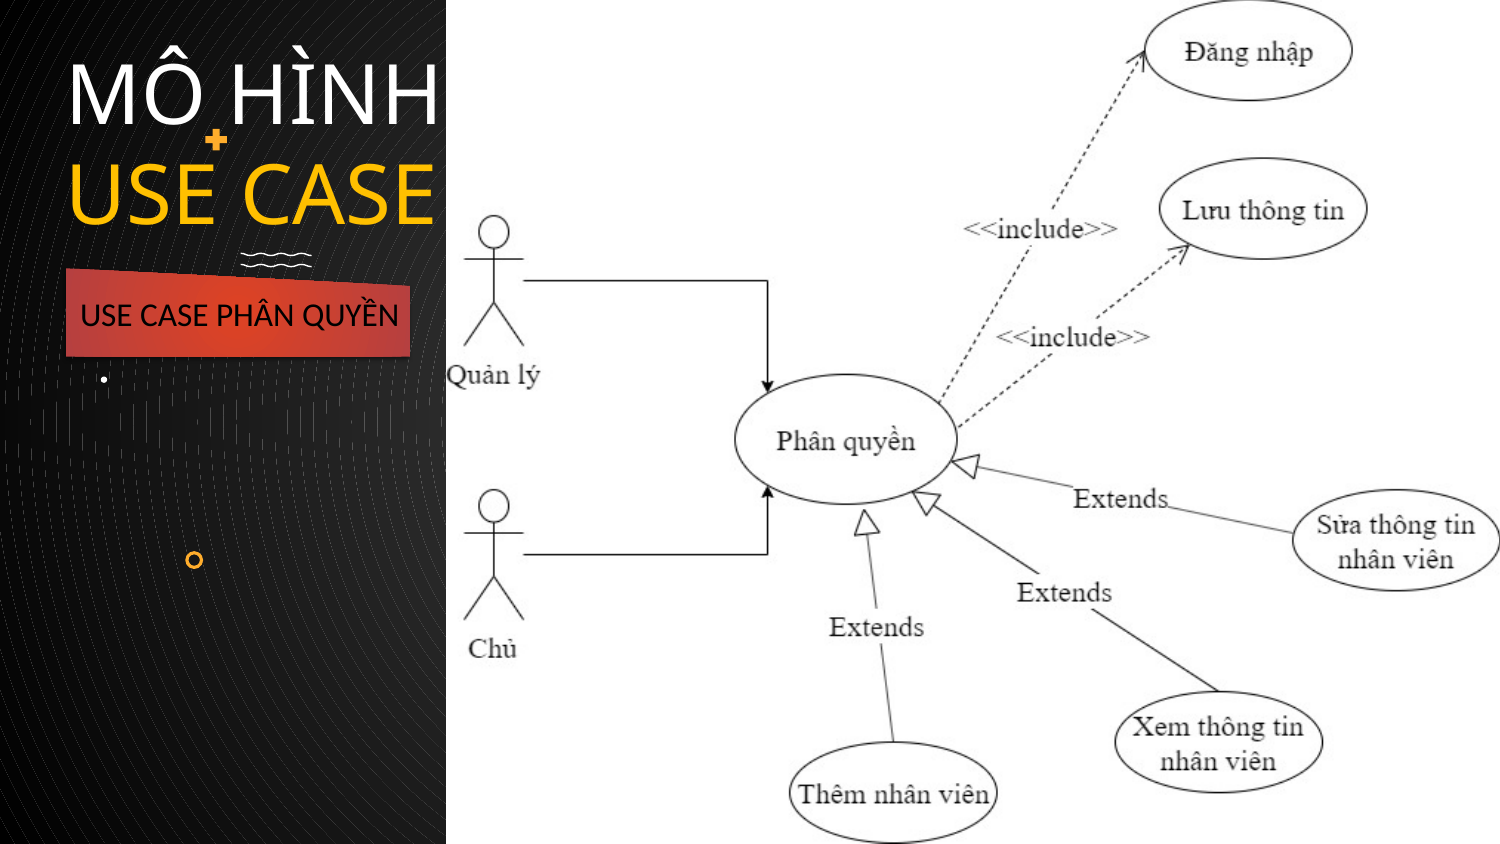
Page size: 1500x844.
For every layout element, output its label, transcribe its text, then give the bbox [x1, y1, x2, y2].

text_box [65, 268, 411, 357]
picture [445, 0, 1500, 844]
text_box USE CASE PHÂN QUYỀN [79, 292, 440, 376]
title MÔ HÌNH USE CASE [65, 41, 440, 129]
